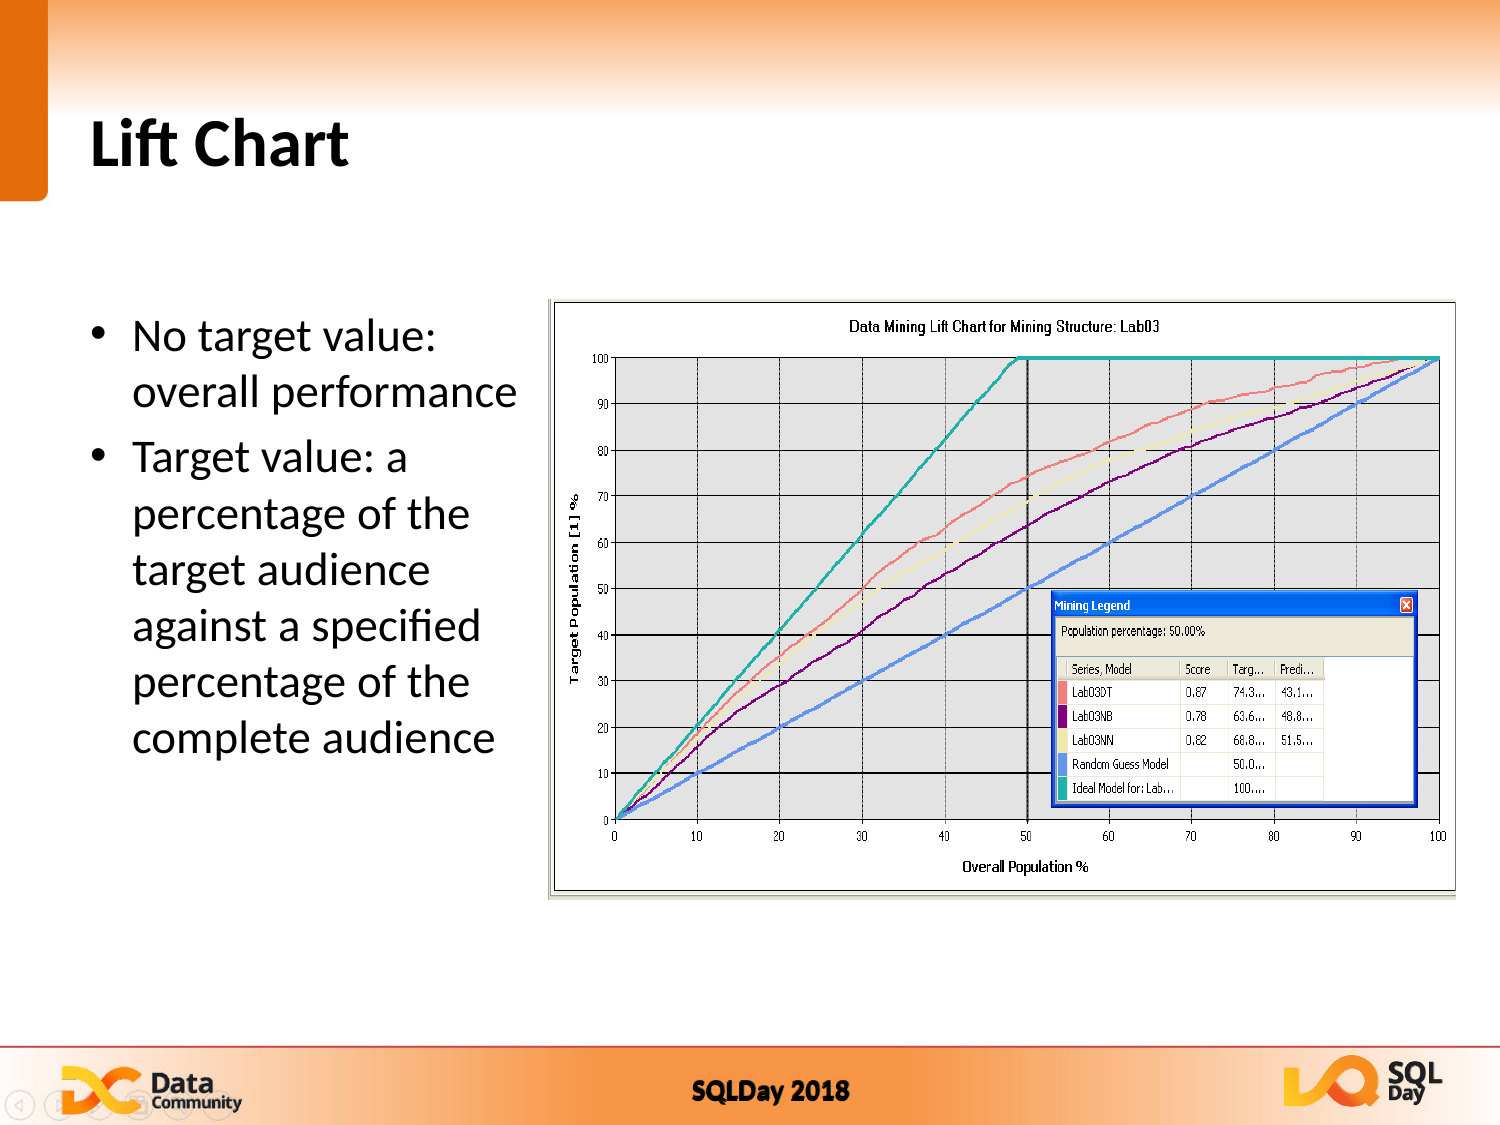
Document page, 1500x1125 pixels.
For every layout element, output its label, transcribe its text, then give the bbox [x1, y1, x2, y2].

title Lift Chart [75, 45, 1425, 233]
picture [0, 0, 1500, 1125]
list No target value: overall performance Target value: a percentage of the target audience against a specified percentage of the complete audience [75, 296, 544, 919]
